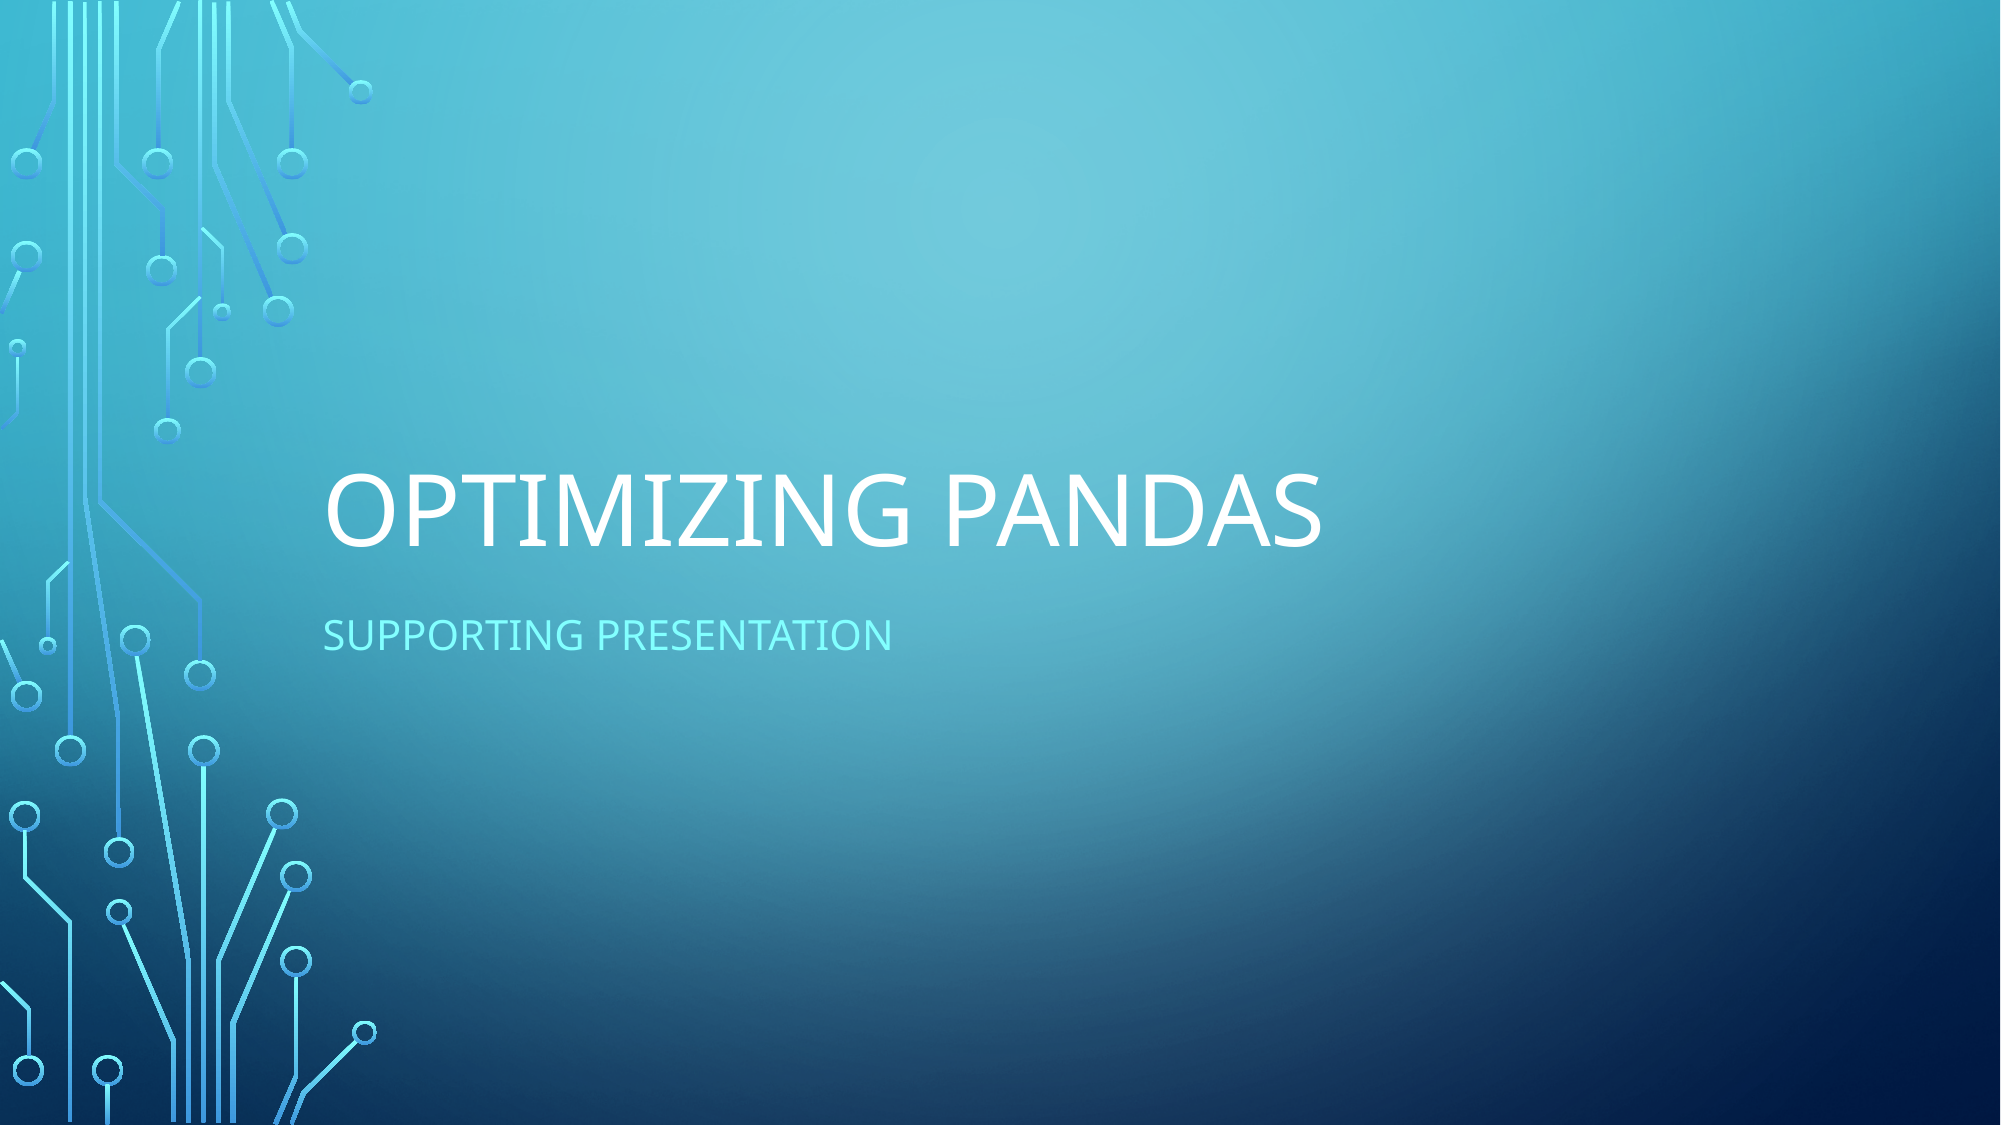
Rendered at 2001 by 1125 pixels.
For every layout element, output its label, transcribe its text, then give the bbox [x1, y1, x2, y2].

subtitle Supporting presentation [307, 590, 1750, 863]
title Optimizing pandas [307, 184, 1750, 576]
